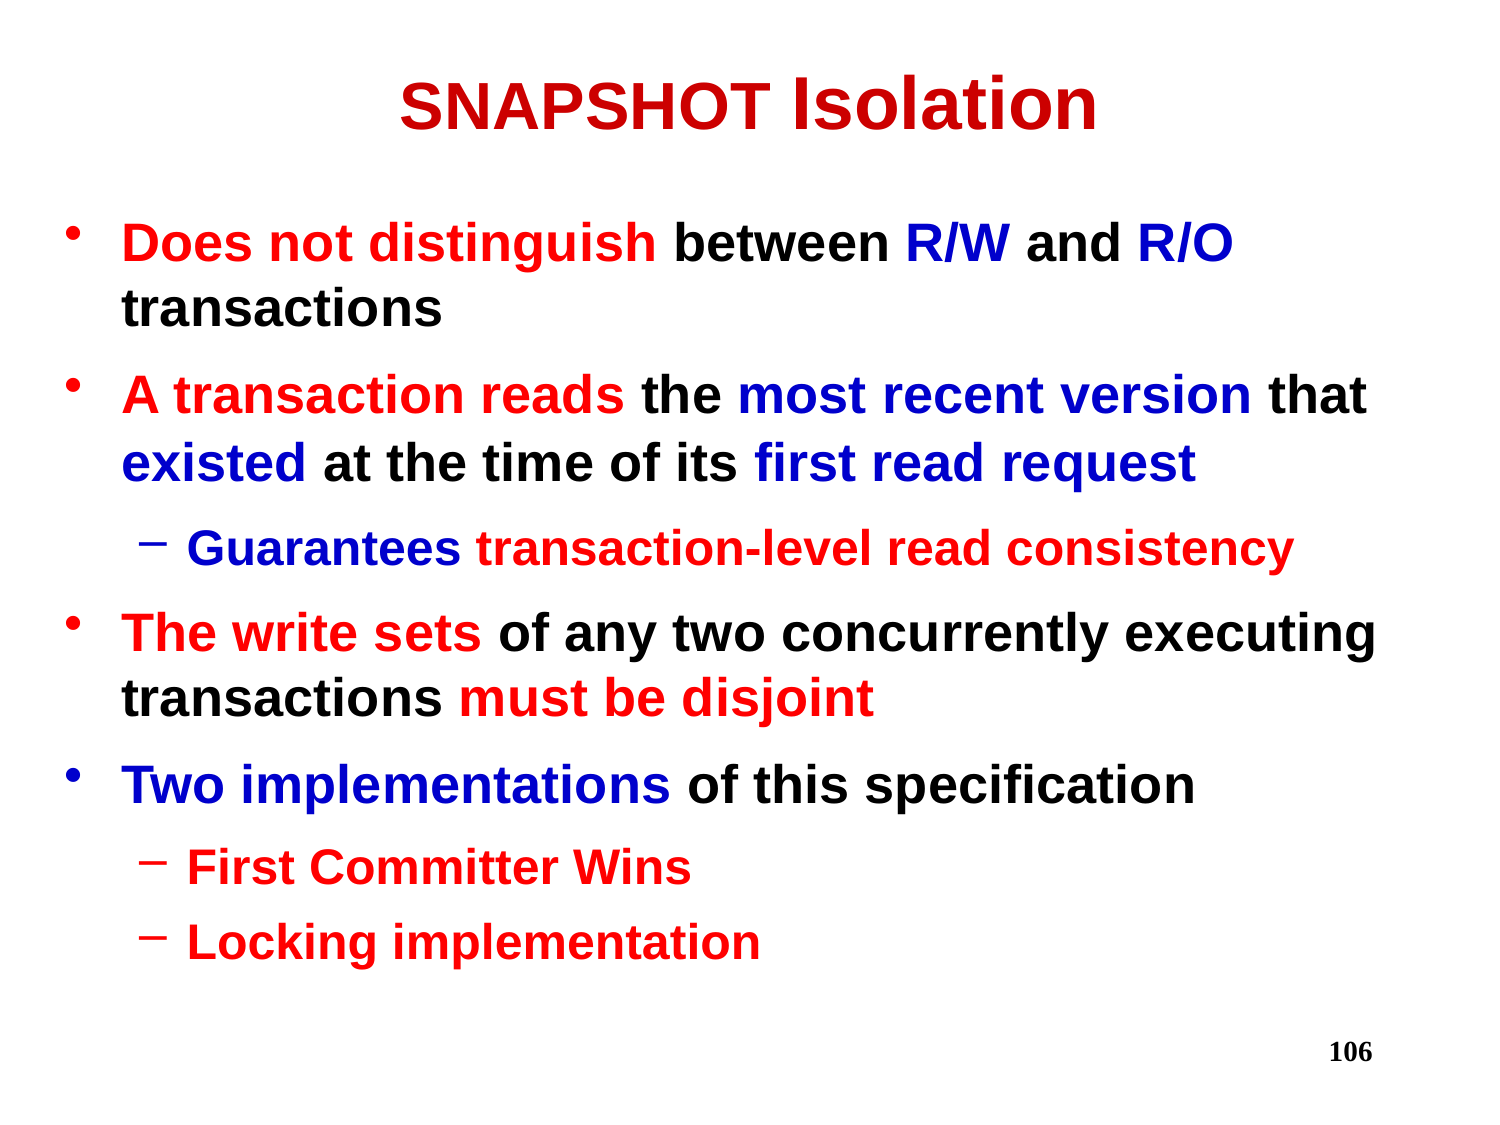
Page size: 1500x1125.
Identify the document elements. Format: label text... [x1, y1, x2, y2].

text_box [1074, 1026, 1388, 1100]
list Does not distinguish between R/W and R/O transactions A transaction reads the most recent version that existed at the time of its first read request Guarantees transaction-level read consistency The write sets of any two concurrently executing transactions must be disjoint Two implementations of this specification First Committer Wins Locking implementation [49, 199, 1438, 1026]
title SNAPSHOT Isolation [112, 49, 1388, 151]
